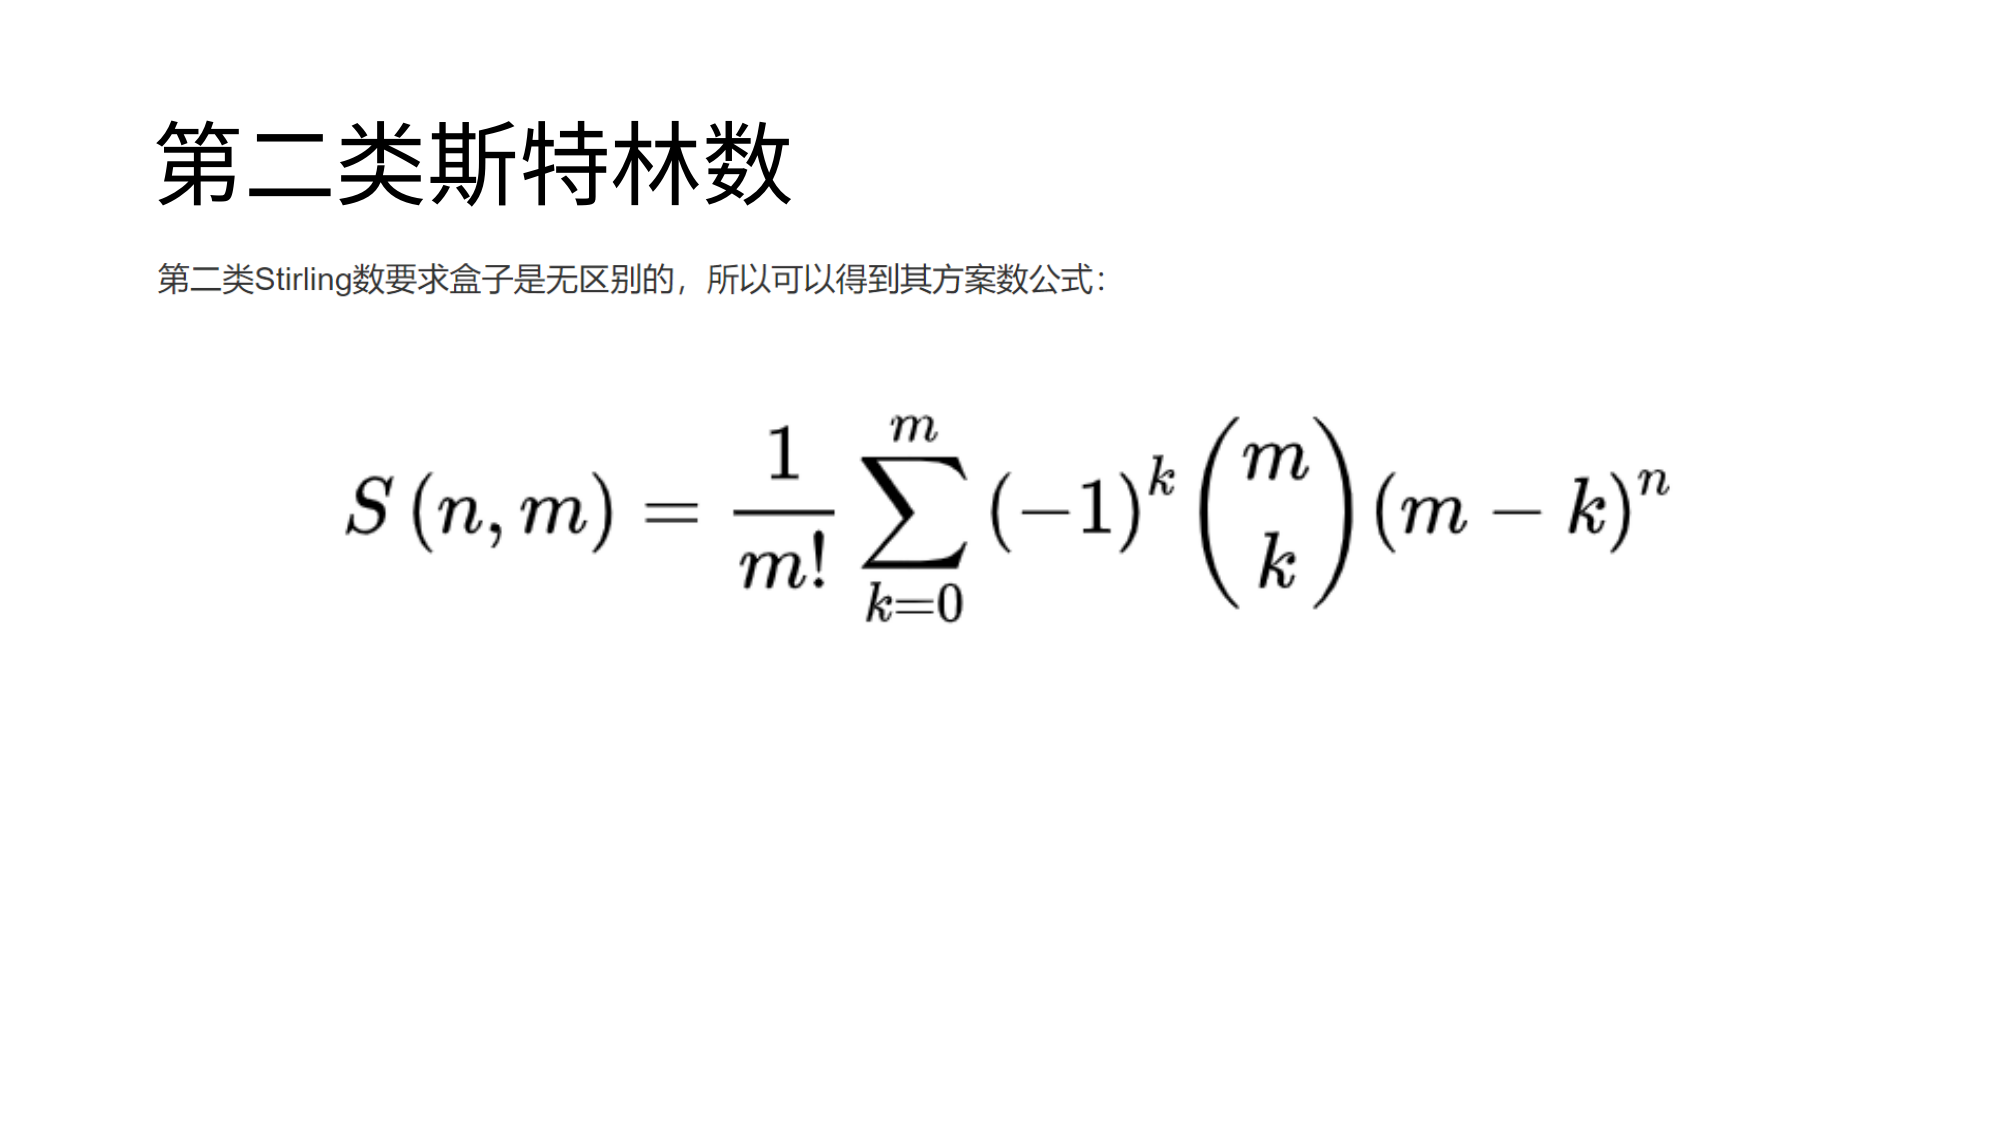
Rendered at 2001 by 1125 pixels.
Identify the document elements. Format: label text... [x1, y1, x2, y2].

picture [265, 409, 1735, 673]
picture [39, 235, 1961, 316]
title 第二类斯特林数 [137, 59, 1863, 235]
